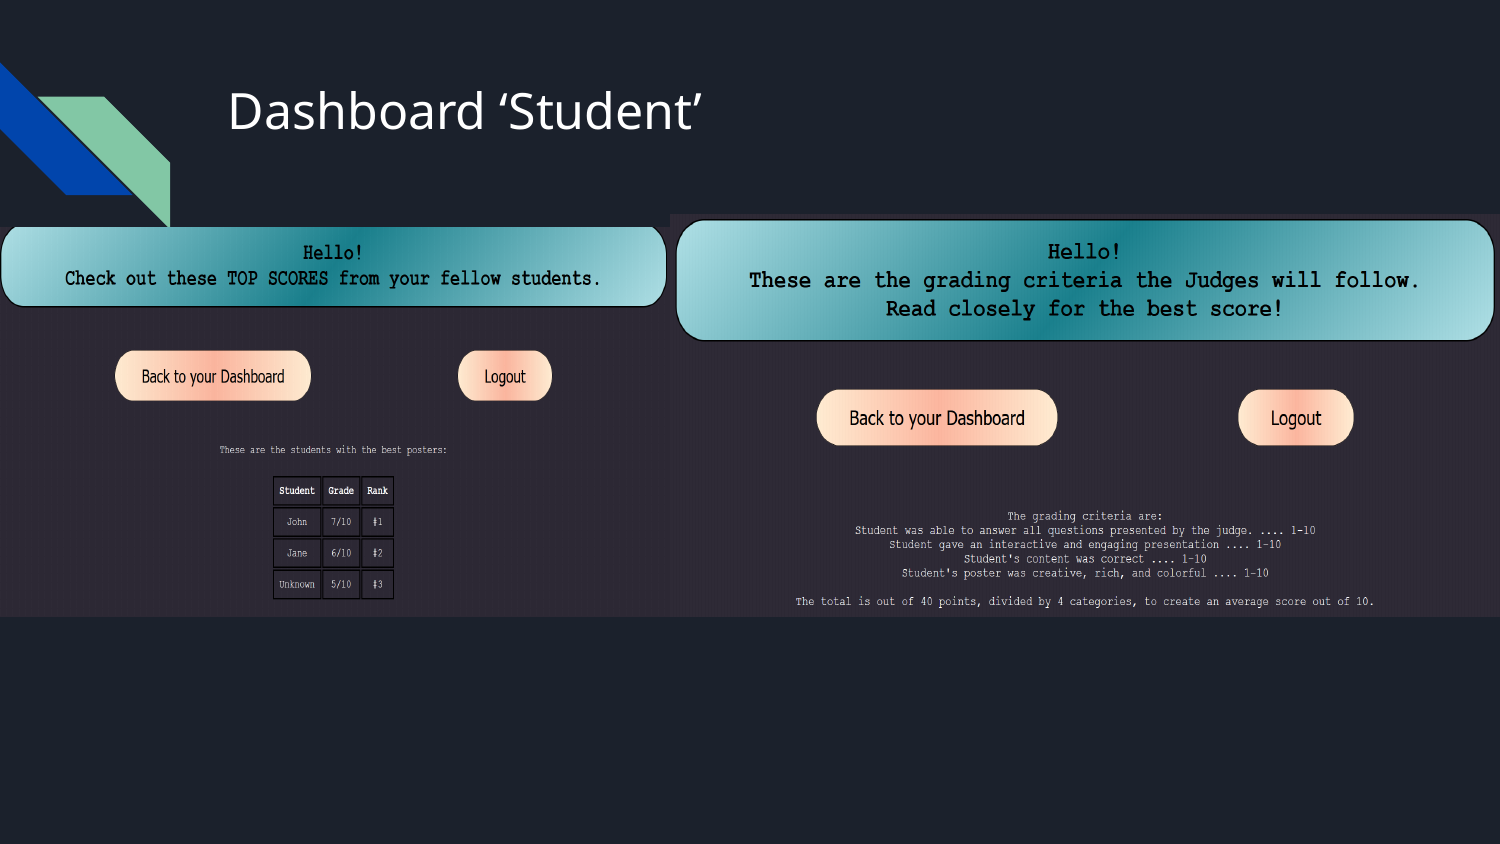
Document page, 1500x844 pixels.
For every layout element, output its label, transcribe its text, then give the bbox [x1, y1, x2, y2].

title Dashboard ‘Student’ [212, 64, 1368, 215]
picture [0, 214, 1500, 617]
